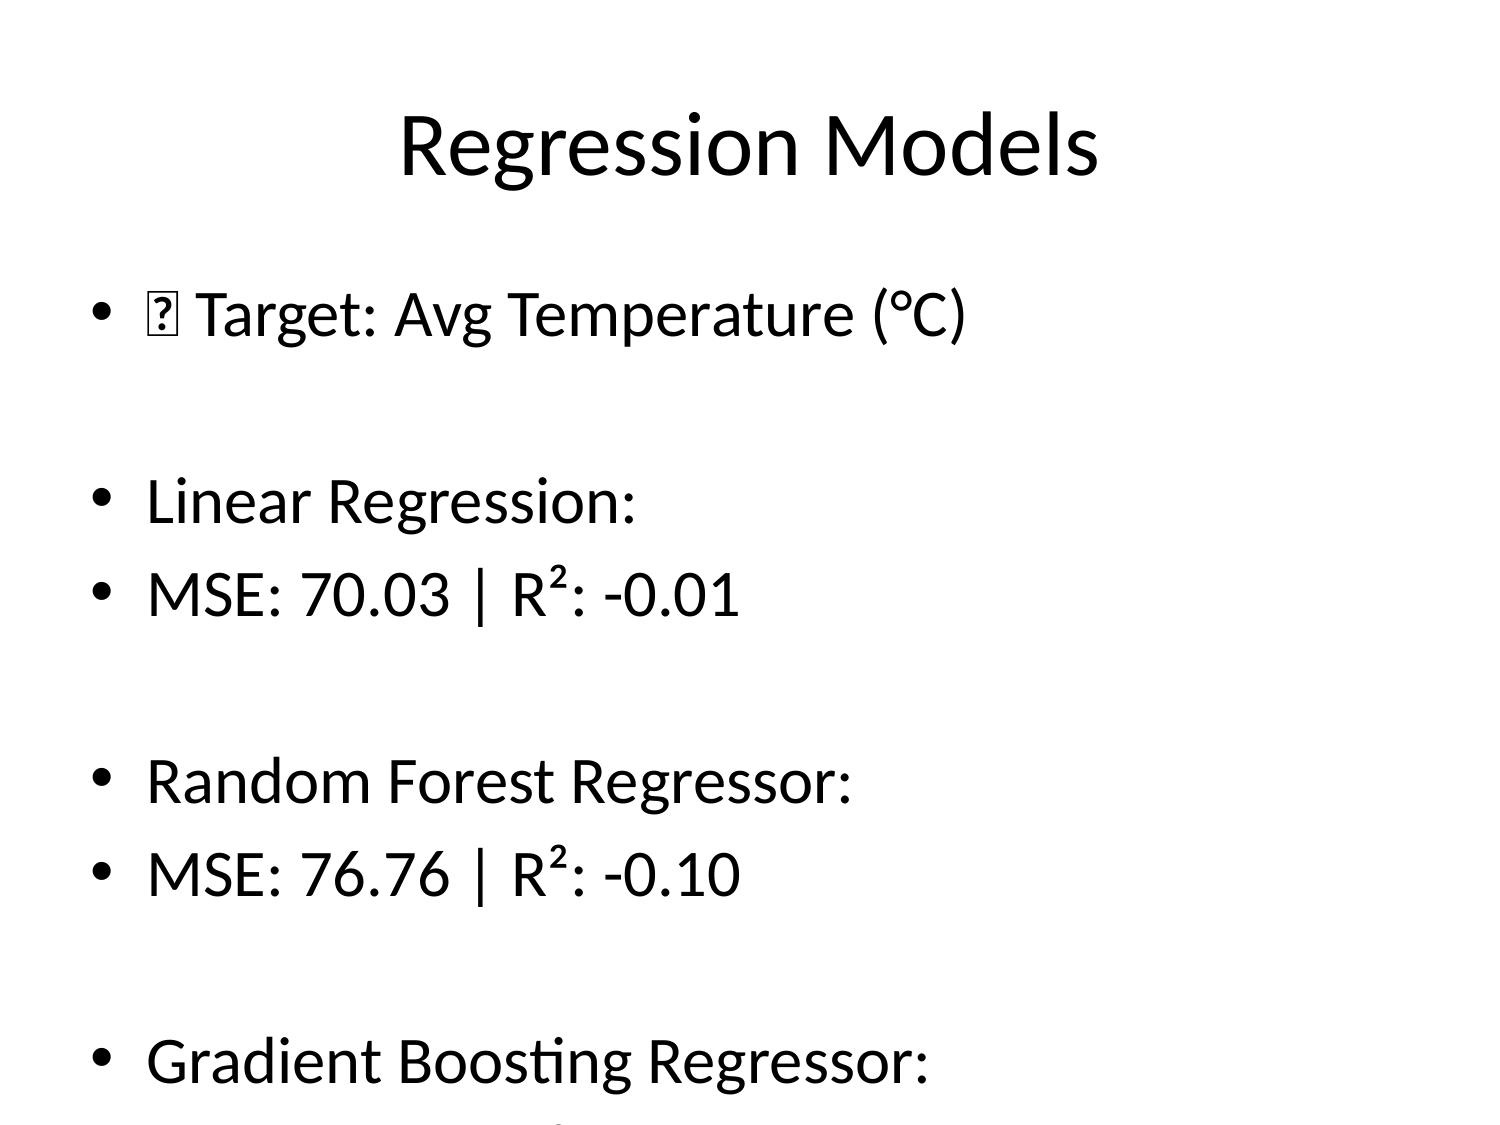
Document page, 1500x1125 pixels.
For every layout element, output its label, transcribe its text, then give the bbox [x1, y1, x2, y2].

title Regression Models [75, 45, 1425, 233]
list 🎯 Target: Avg Temperature (°C) Linear Regression: MSE: 70.03 | R²: -0.01 Random Forest Regressor: MSE: 76.76 | R²: -0.10 Gradient Boosting Regressor: MSE: 77.69 | R²: -0.12 [75, 262, 1425, 1005]
